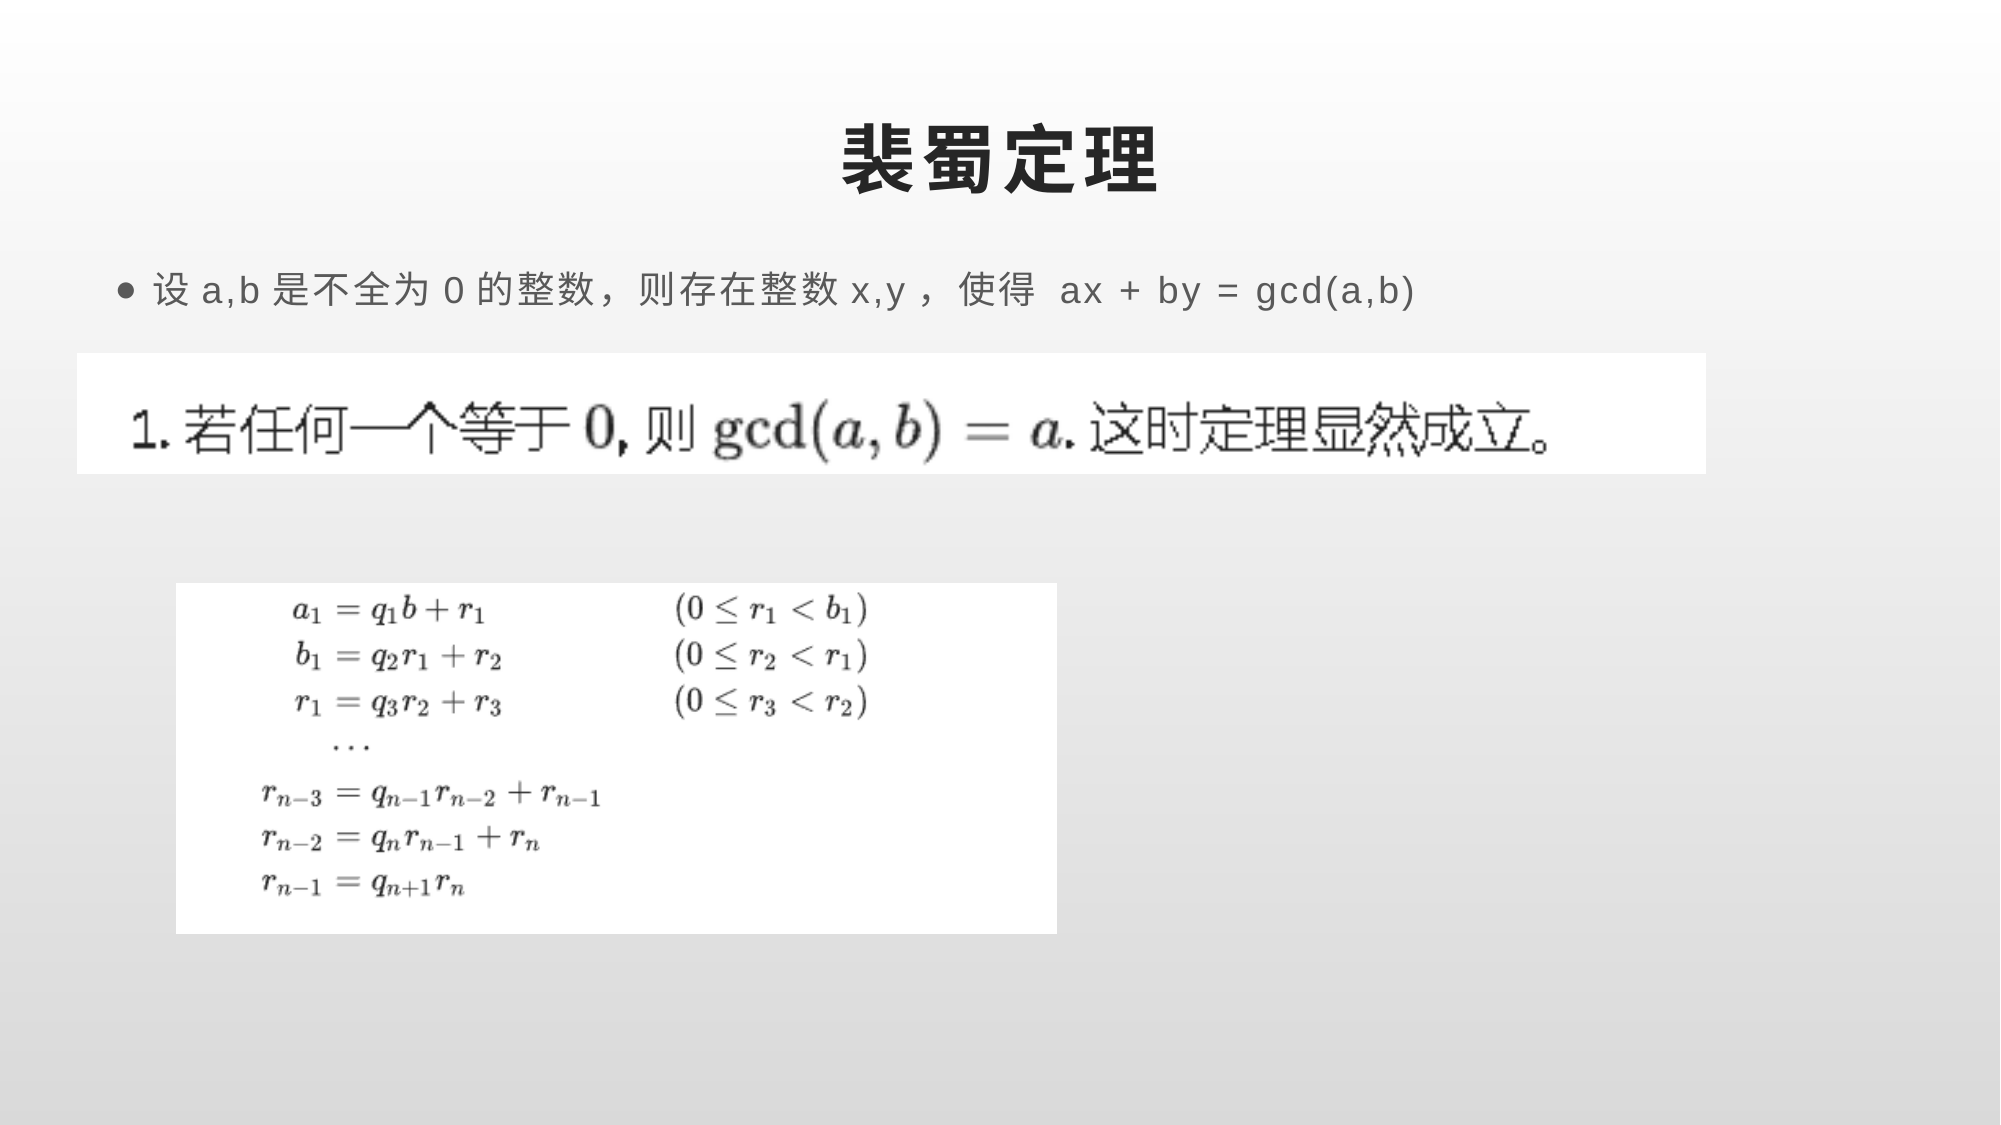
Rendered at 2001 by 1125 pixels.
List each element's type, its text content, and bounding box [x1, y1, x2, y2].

picture [176, 583, 1057, 934]
list 设a,b是不全为0的整数，则存在整数x,y，使得 ax + by = gcd(a,b) [99, 244, 1900, 1026]
title 裴蜀定理 [99, 99, 1900, 216]
picture [77, 353, 1706, 474]
